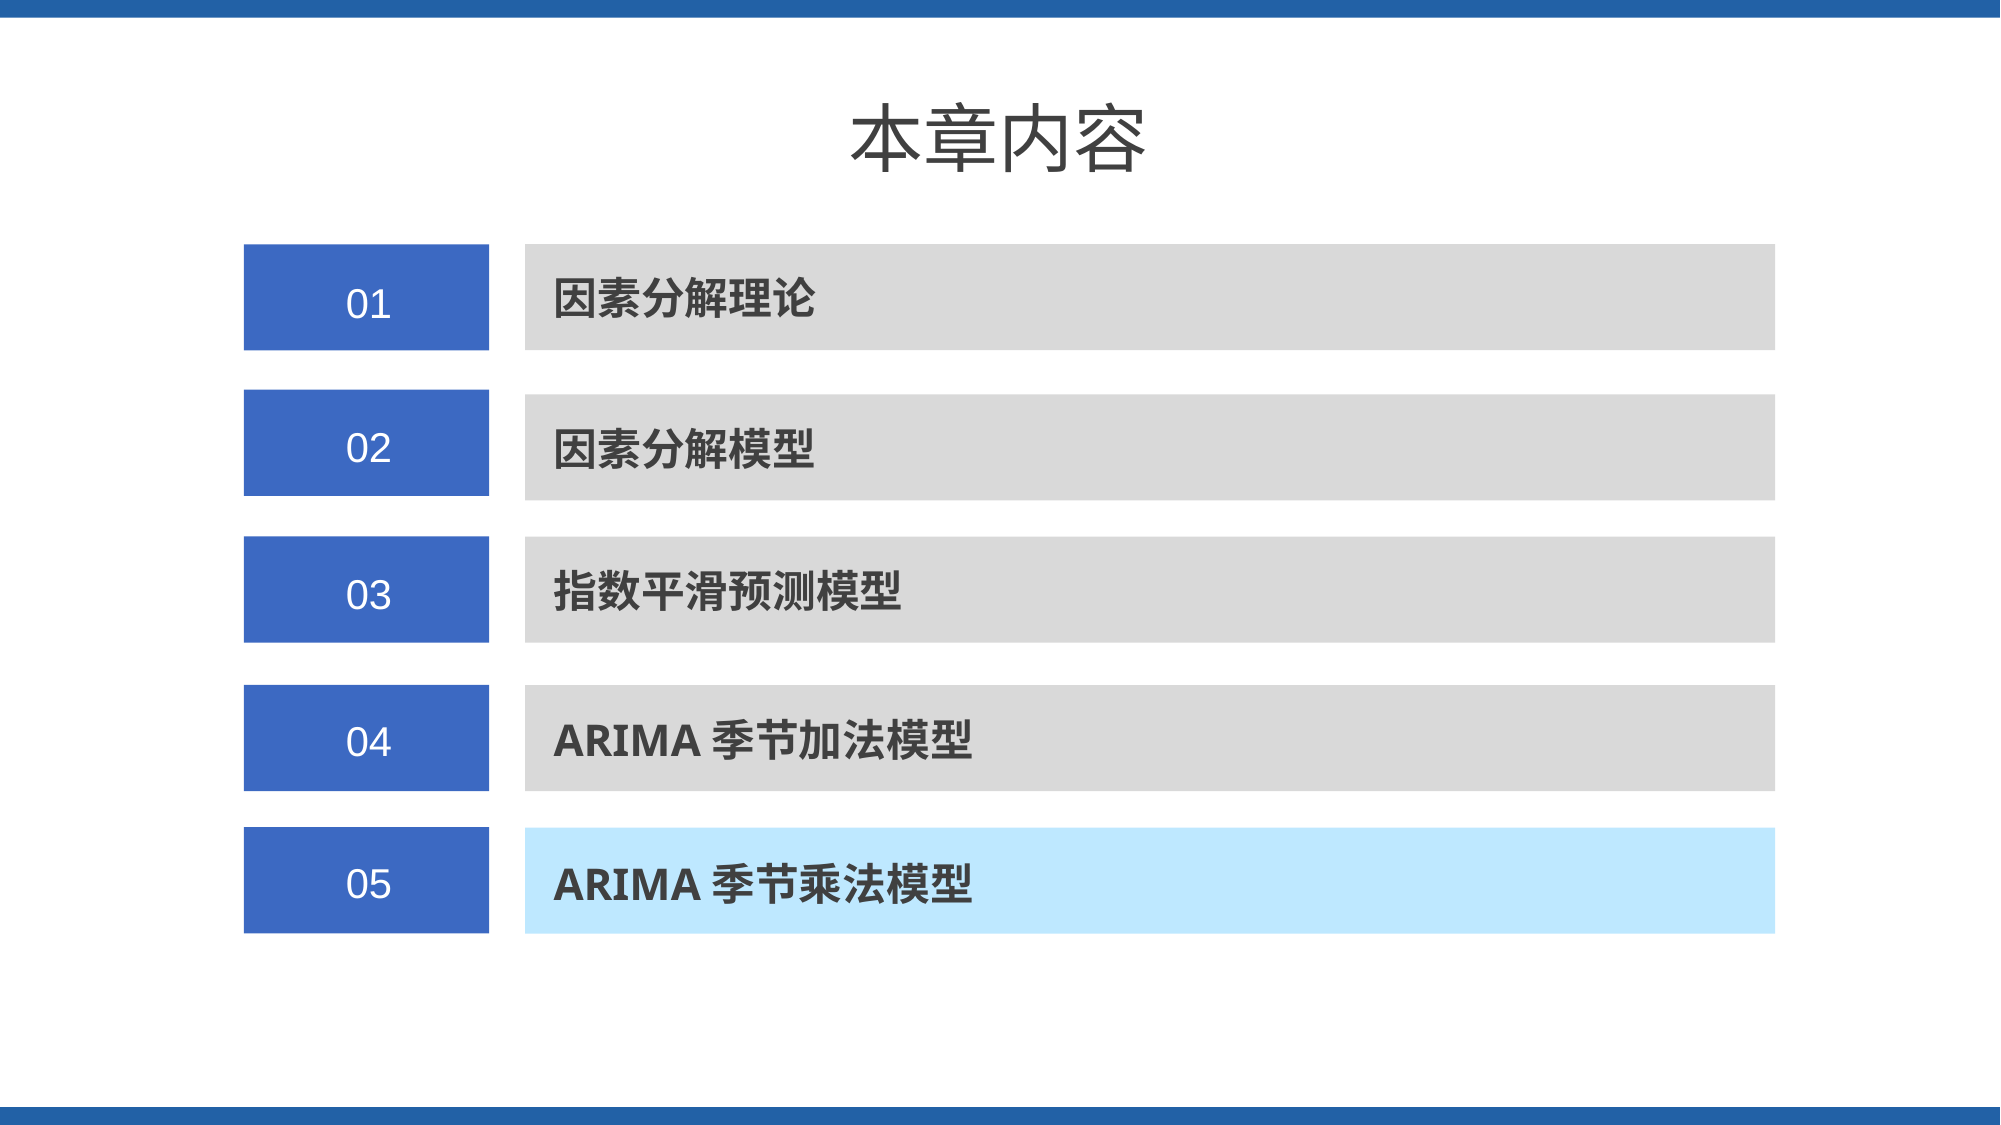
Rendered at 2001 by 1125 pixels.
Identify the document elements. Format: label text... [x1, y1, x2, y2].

text_box 指数平滑预测模型 [538, 562, 1387, 618]
text_box [524, 536, 1776, 644]
text_box [243, 826, 490, 934]
text_box [243, 243, 490, 351]
text_box [524, 243, 1776, 351]
text_box 01 [331, 269, 409, 335]
text_box [243, 389, 490, 497]
text_box [524, 684, 1776, 792]
text_box 03 [331, 560, 409, 626]
text_box 04 [331, 706, 409, 773]
text_box [243, 535, 490, 644]
text_box [524, 393, 1776, 501]
text_box [524, 827, 1776, 935]
text_box [243, 684, 490, 792]
text_box ARIMA季节乘法模型 [538, 849, 1071, 917]
text_box 因素分解模型 [538, 419, 1387, 476]
text_box 本章内容 [833, 83, 1167, 190]
text_box 05 [331, 849, 409, 915]
text_box 因素分解理论 [538, 269, 1387, 325]
text_box ARIMA季节加法模型 [538, 710, 1387, 767]
text_box 02 [331, 413, 409, 479]
